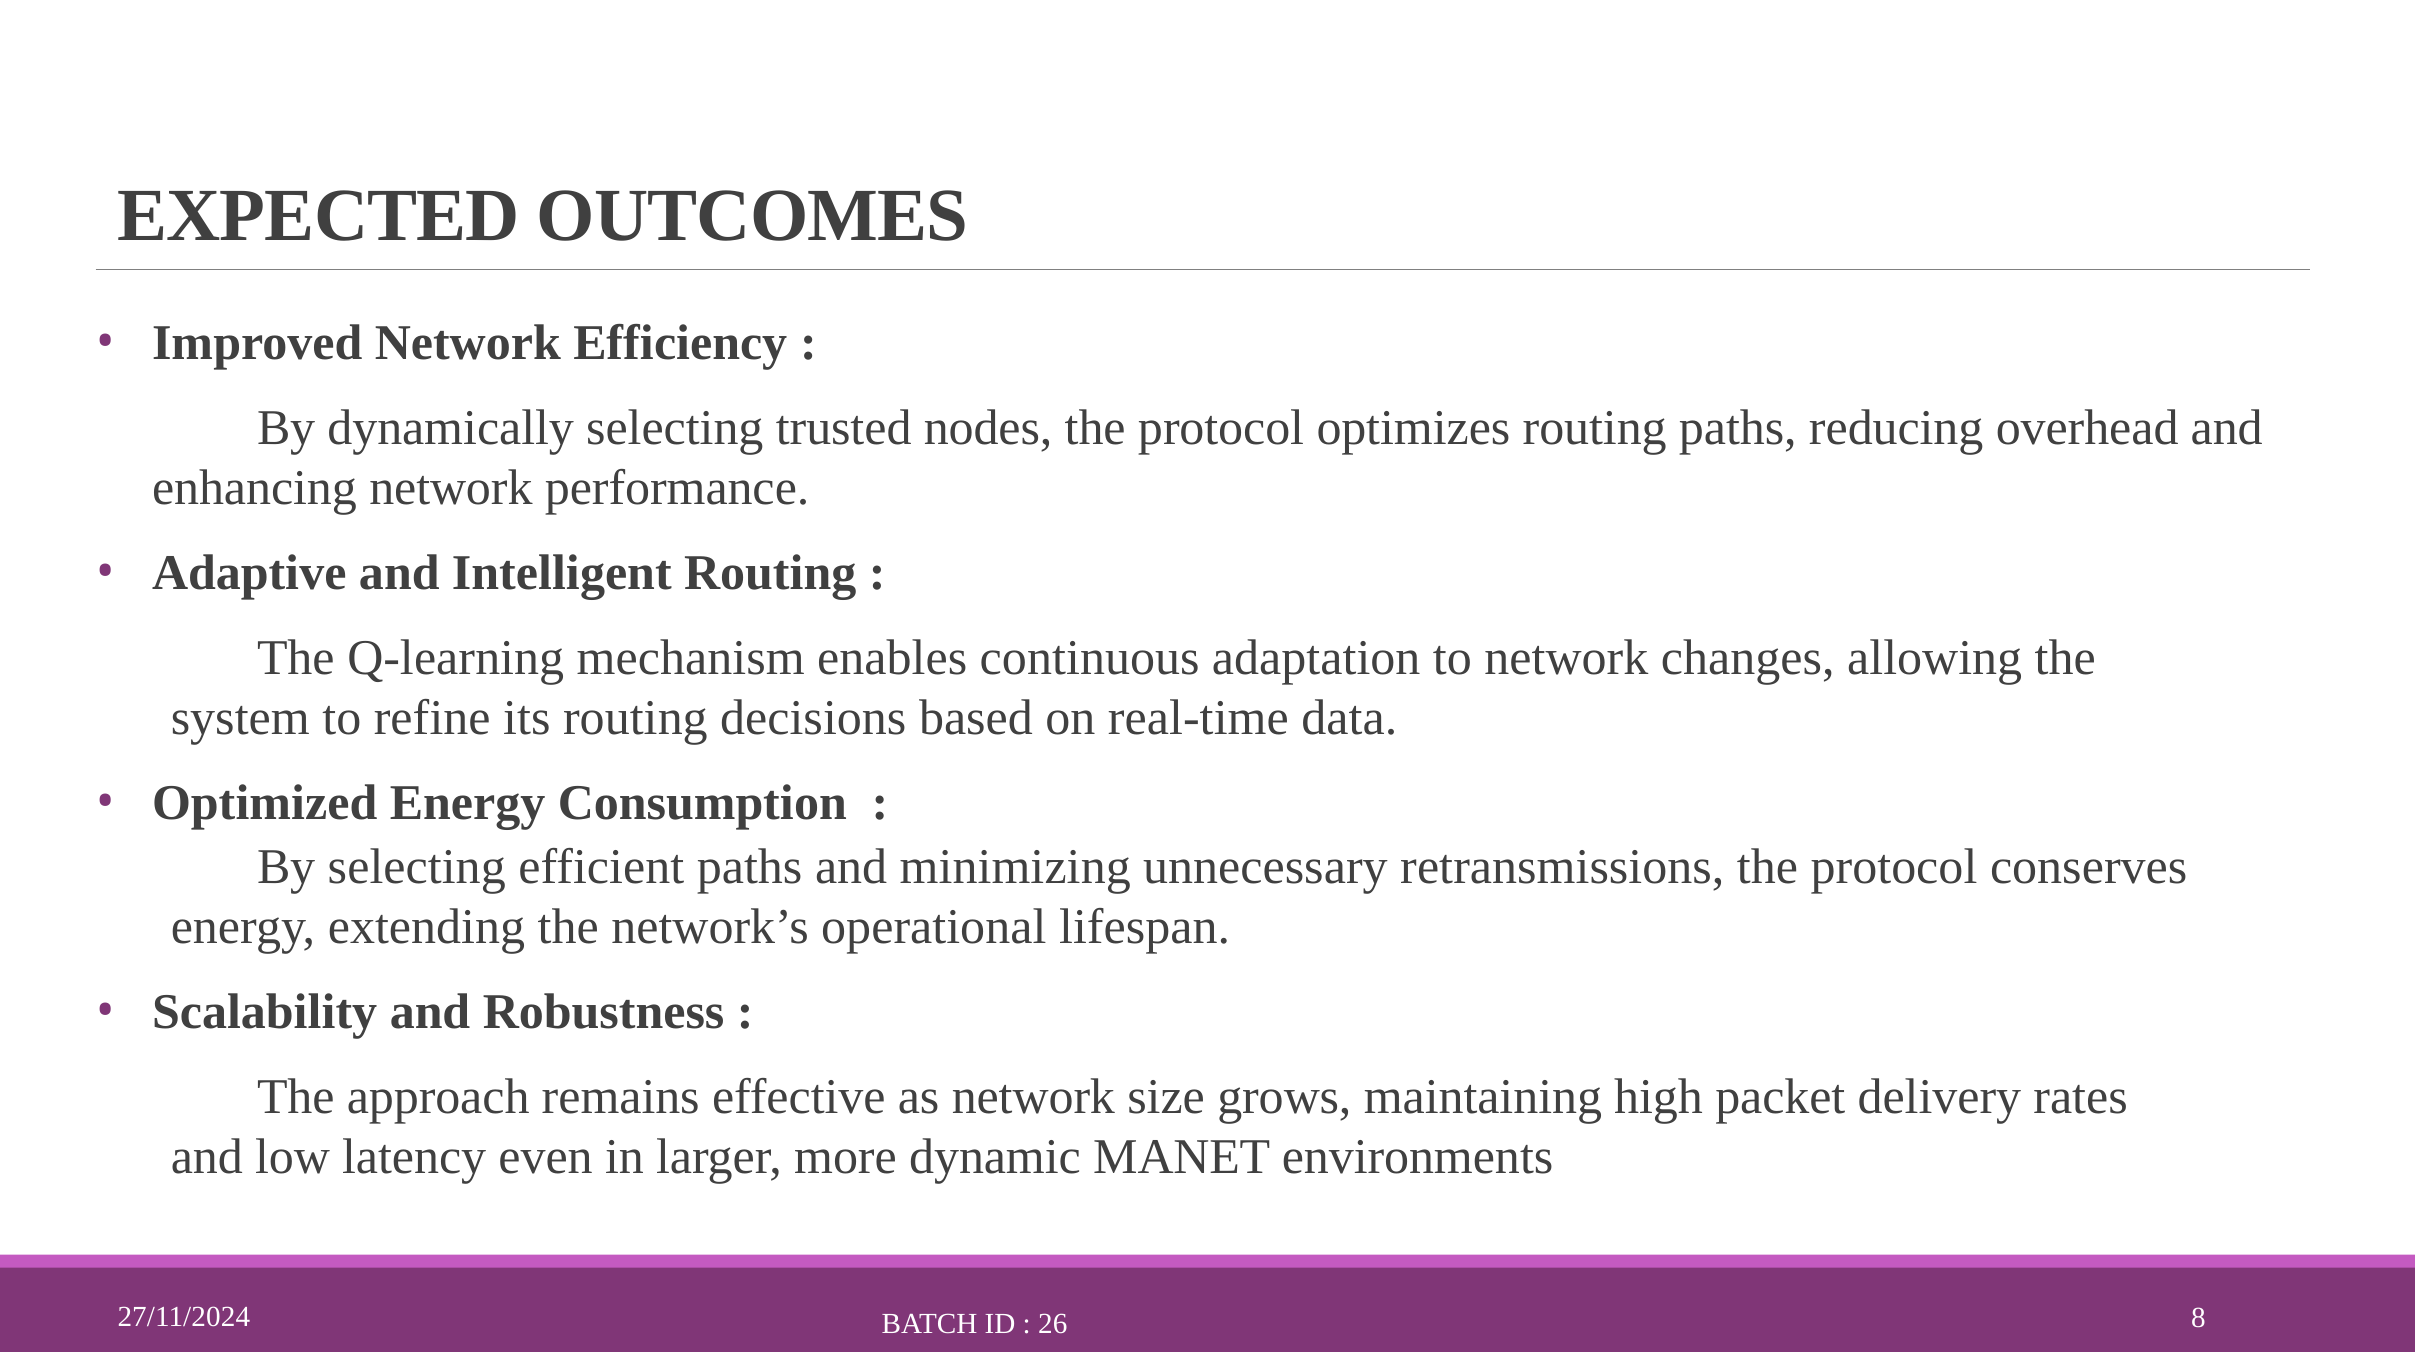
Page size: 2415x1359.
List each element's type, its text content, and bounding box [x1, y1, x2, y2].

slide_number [102, 1278, 593, 1351]
footer BATCH ID : 26 [611, 1286, 1853, 1359]
title EXPECTED OUTCOMES [102, 70, 2344, 264]
slide_number 8 [1960, 1279, 2221, 1352]
list Improved Network Efficiency : By dynamically selecting trusted nodes, the protocol optimizes routing paths, reducing overhead and enhancing network performance. Adaptive and Intelligent Routing : The Q-learning mechanism enables continuous adaptation to network changes, allowing the system to refine its routing decisions based on real-time data. Optimized Energy Consumption : By selecting efficient paths and minimizing unnecessary retransmissions, the protocol conserves energy, extending the network’s operational lifespan. Scalability and Robustness : The approach remains effective as network size grows, maintaining high packet delivery rates and low latency even in larger, more dynamic MANET environments [93, 301, 2335, 1248]
